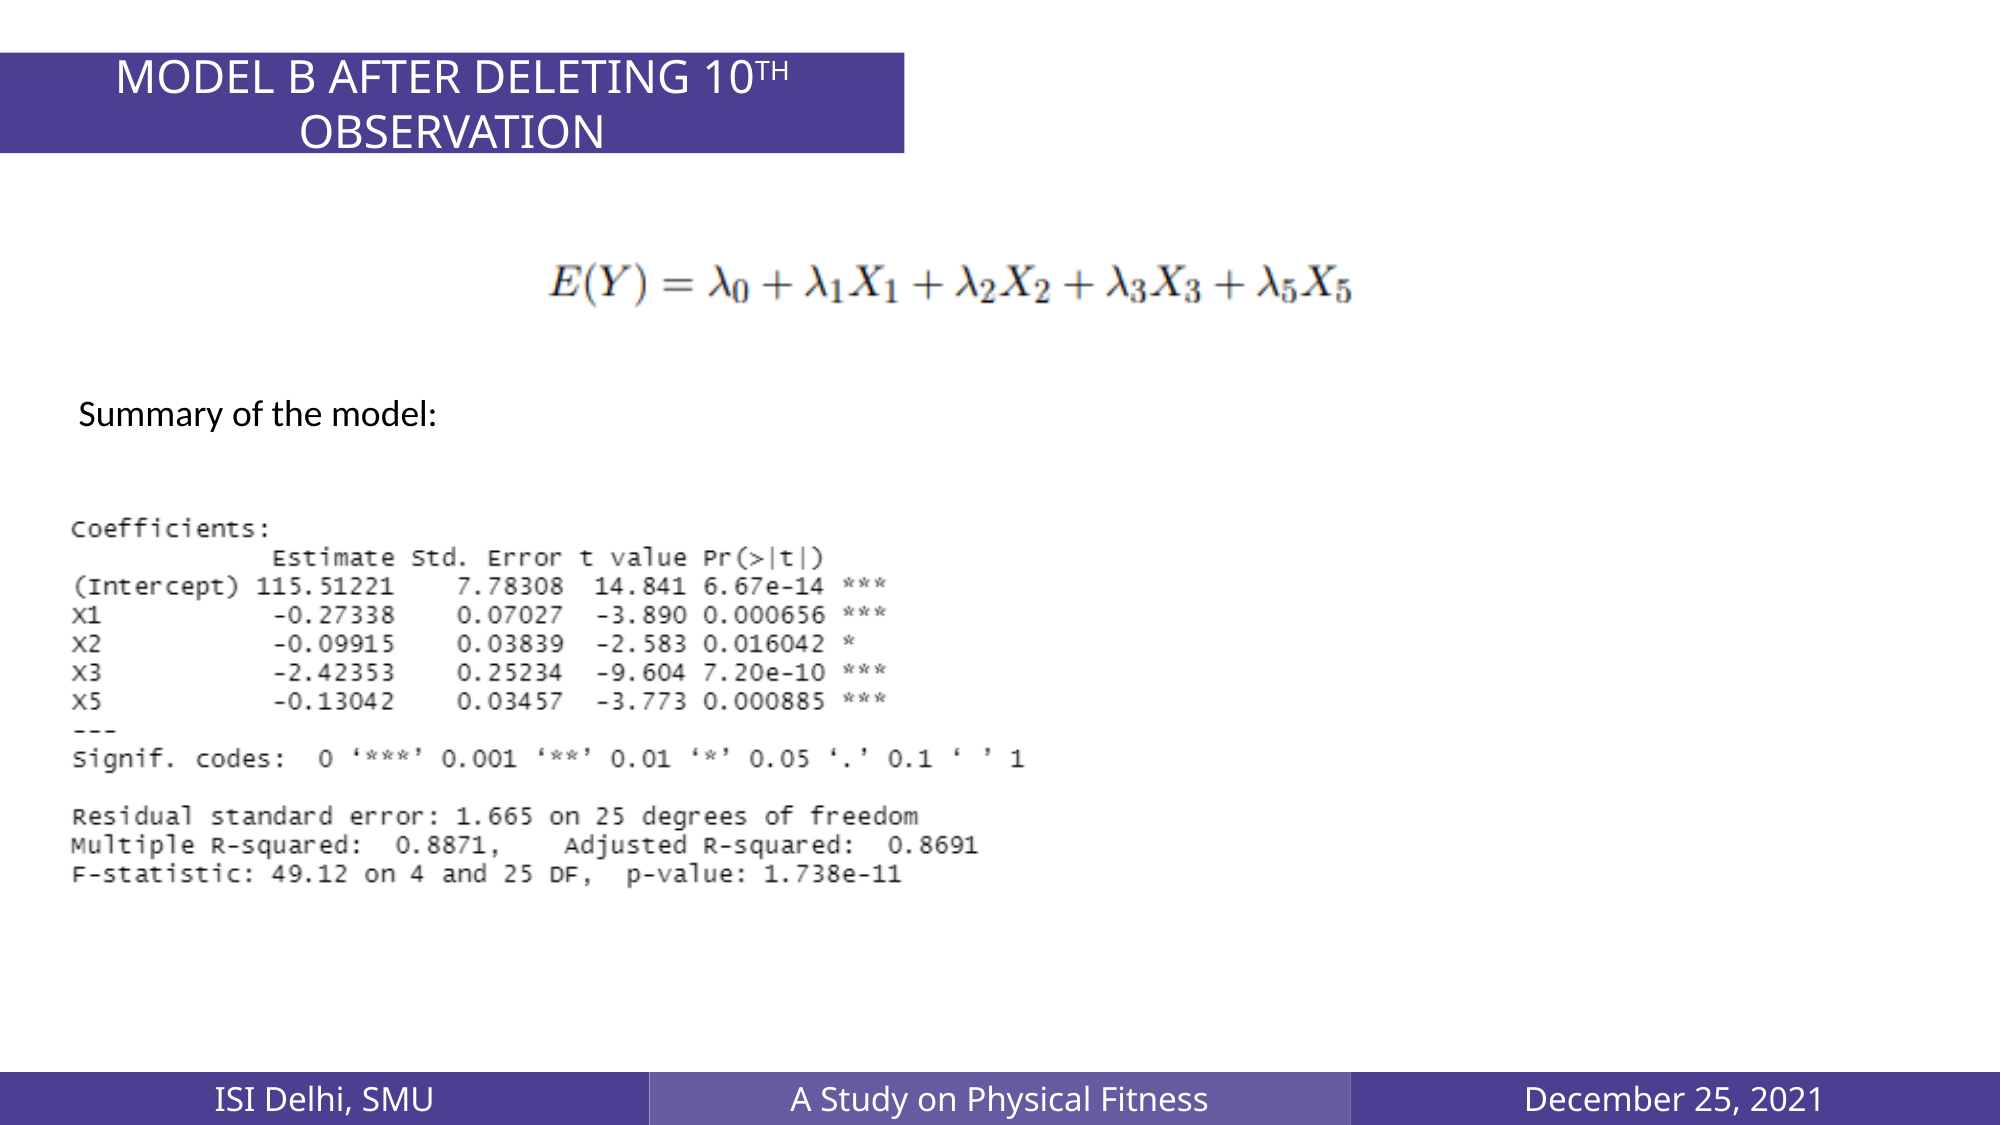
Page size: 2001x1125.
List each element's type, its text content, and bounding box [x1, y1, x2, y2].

picture [523, 225, 1380, 332]
text_box December 25, 2021 [1349, 1071, 2000, 1125]
text_box ISI Delhi, SMU [0, 1071, 651, 1125]
text_box A Study on Physical Fitness [651, 1071, 1349, 1125]
text_box MODEL B AFTER DELETING 10TH OBSERVATION [0, 52, 906, 154]
picture [63, 503, 1065, 896]
text_box Summary of the model: [63, 381, 1064, 441]
